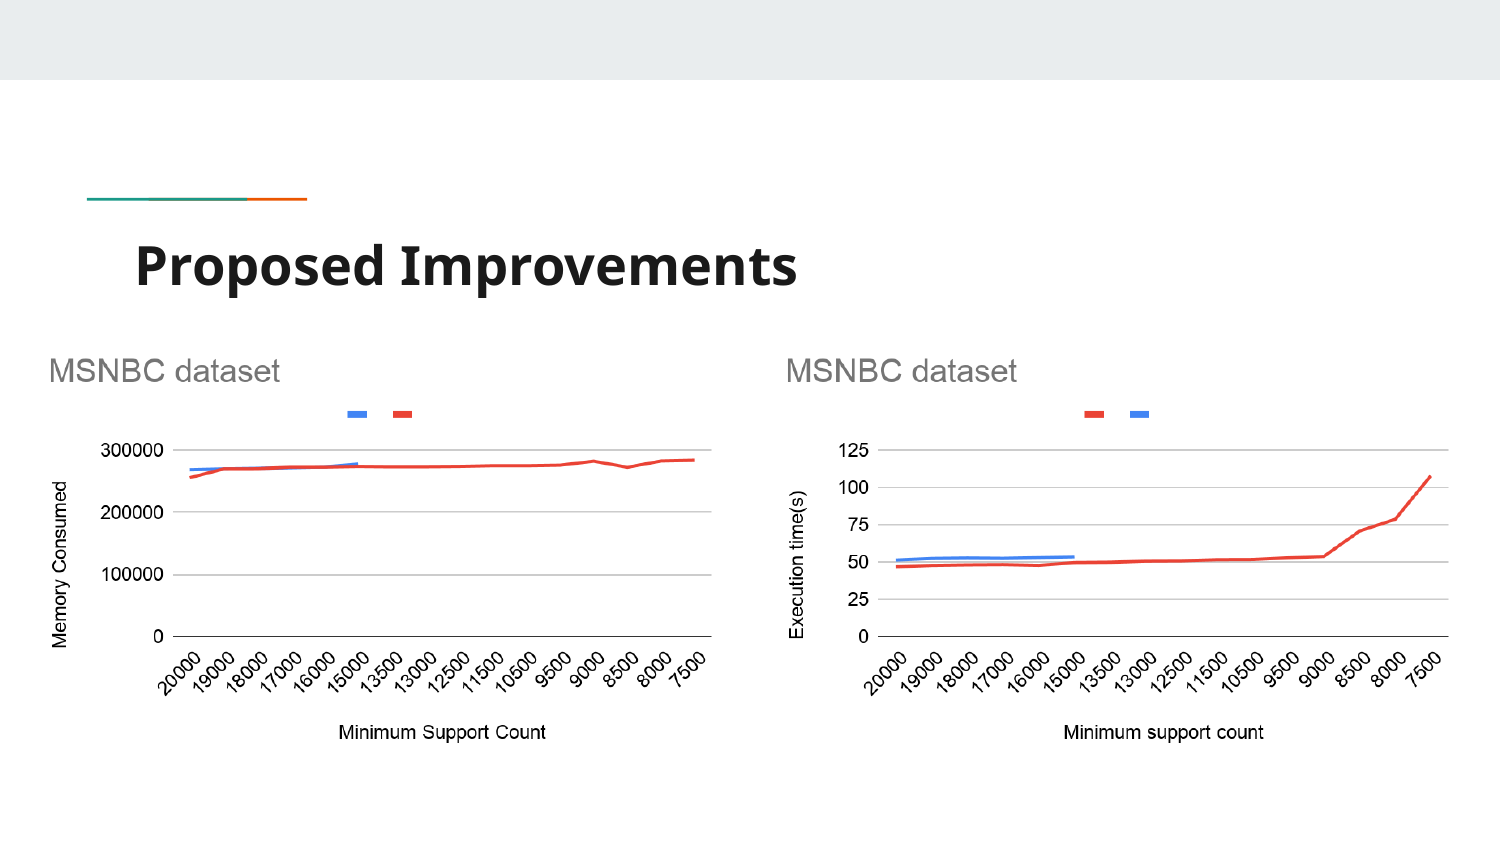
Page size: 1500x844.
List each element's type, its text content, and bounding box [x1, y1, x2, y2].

picture [763, 328, 1471, 766]
picture [25, 328, 733, 766]
title Proposed Improvements [119, 216, 1381, 305]
